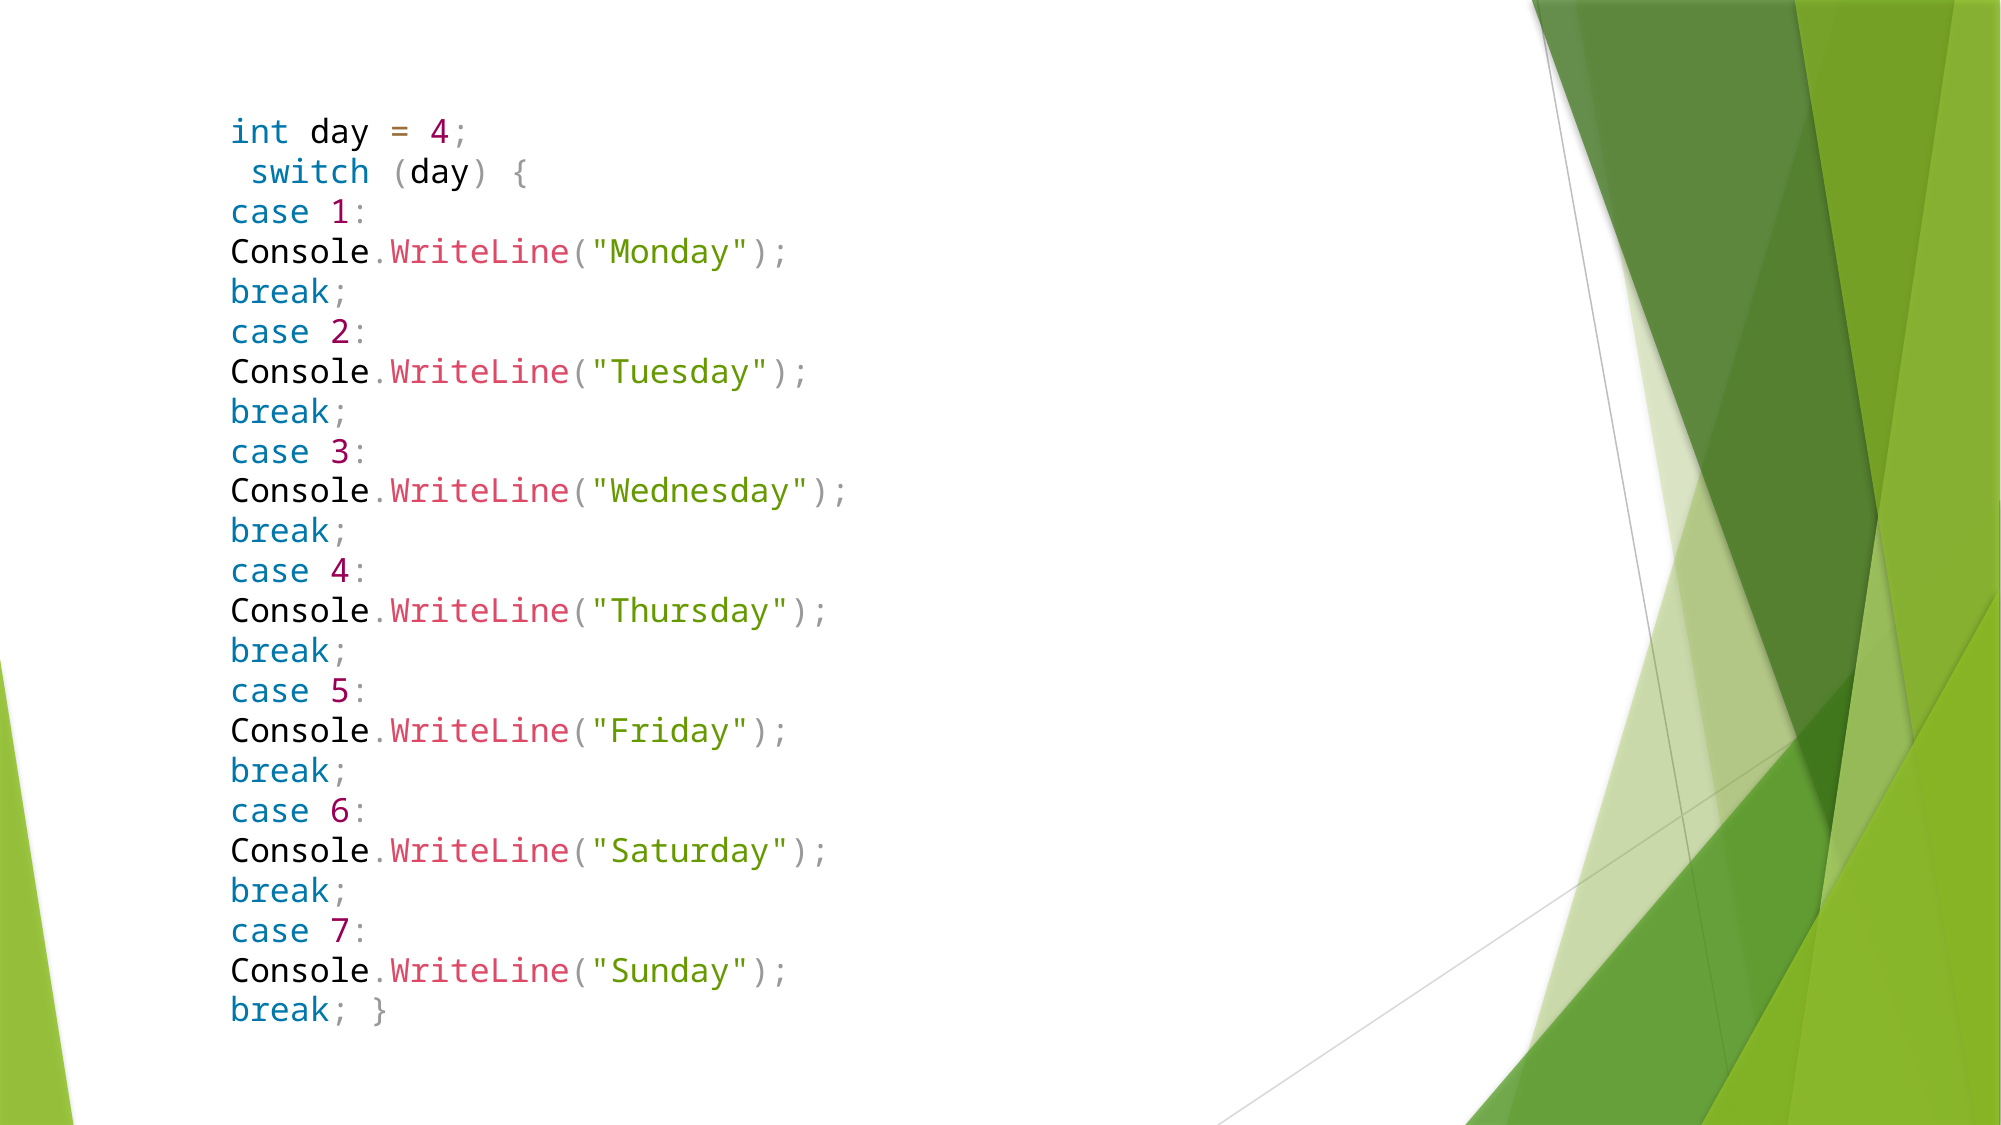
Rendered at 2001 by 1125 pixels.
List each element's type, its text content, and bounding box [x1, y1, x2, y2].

text_box int day = 4; switch (day) { case 1: Console.WriteLine("Monday"); break; case 2: Console.WriteLine("Tuesday"); break; case 3: Console.WriteLine("Wednesday"); break; case 4: Console.WriteLine("Thursday"); break; case 5: Console.WriteLine("Friday"); break; case 6: Console.WriteLine("Saturday"); break; case 7: Console.WriteLine("Sunday"); break; } [215, 102, 1484, 1076]
